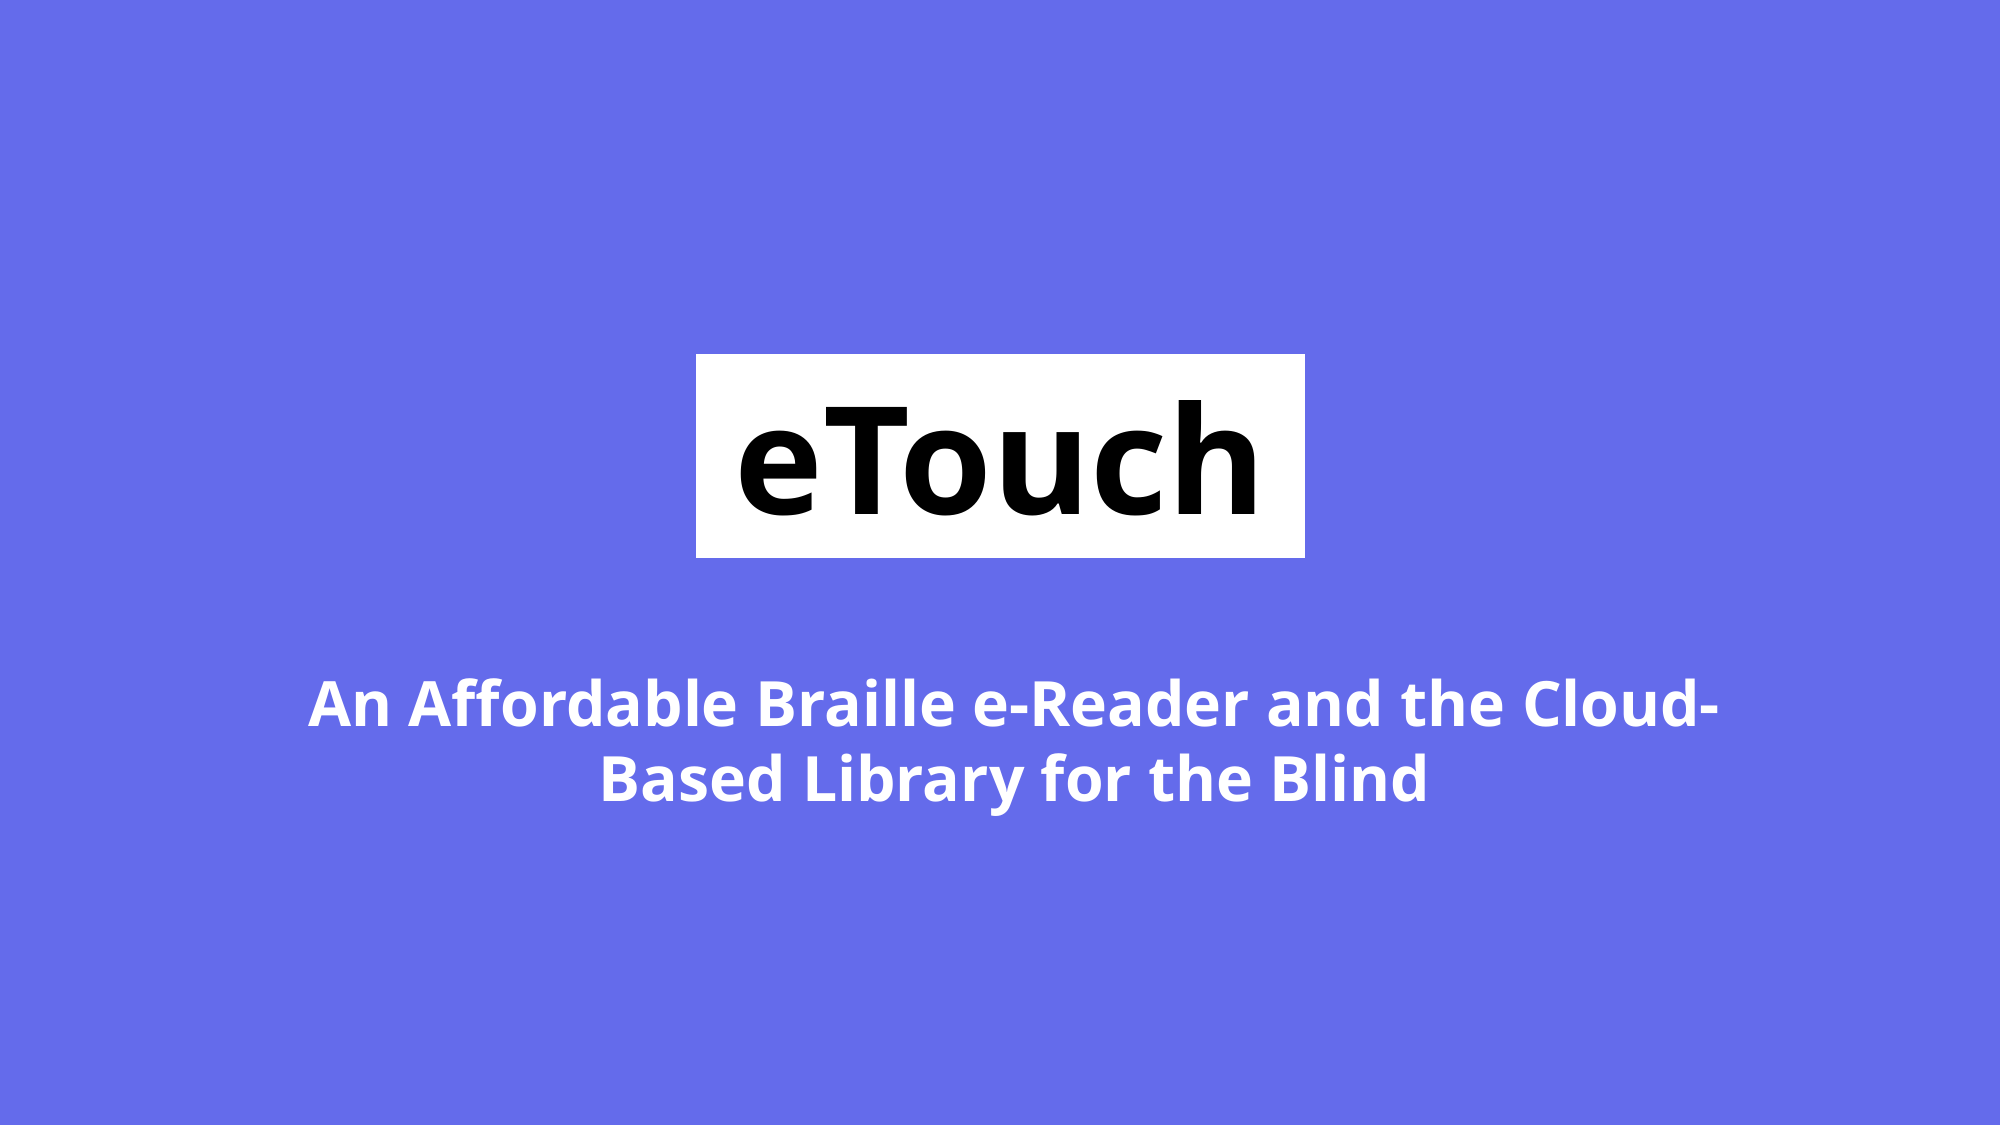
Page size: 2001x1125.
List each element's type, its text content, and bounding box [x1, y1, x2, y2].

text_box eTouch . An Affordable Braille e-Reader and the Cloud-Based Library for the Blind [290, 349, 1740, 680]
